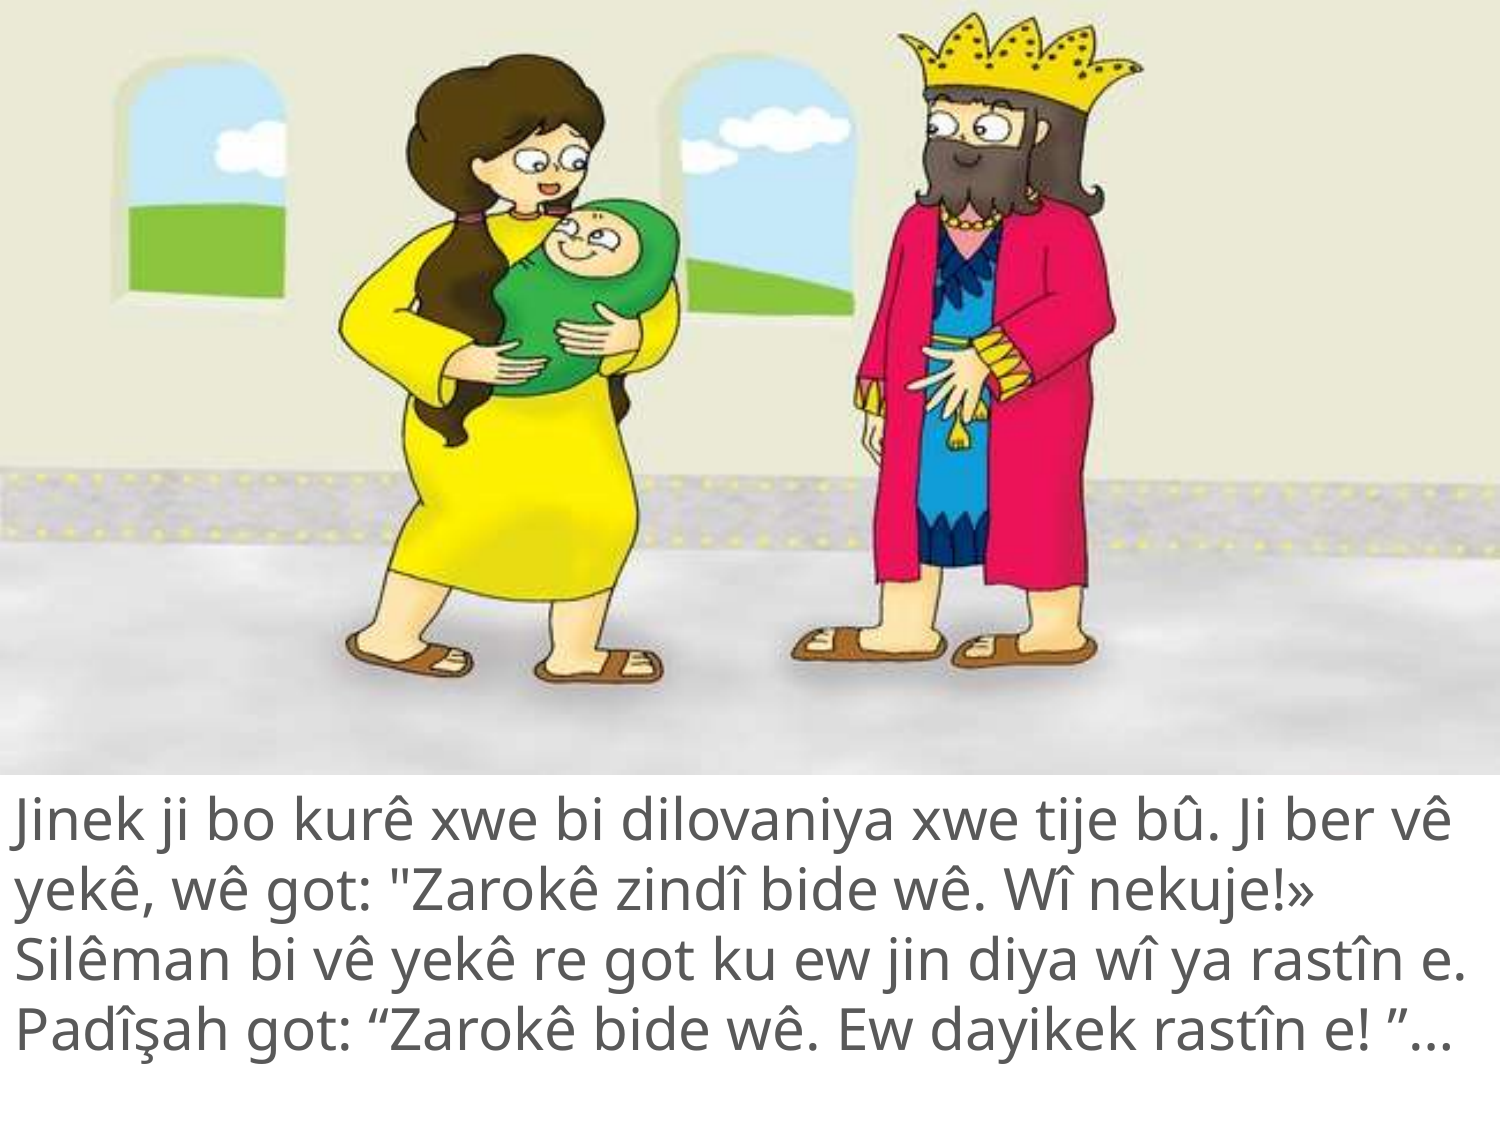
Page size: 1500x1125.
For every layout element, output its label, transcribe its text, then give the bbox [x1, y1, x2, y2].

picture [0, 0, 1500, 776]
text_box Jinek ji bo kurê xwe bi dilovaniya xwe tije bû. Ji ber vê yekê, wê got: "Zarokê zindî bide wê. Wî nekuje!» Silêman bi vê yekê re got ku ew jin diya wî ya rastîn e. Padîşah got: “Zarokê bide wê. Ew dayikek rastîn e! ”… [0, 784, 1486, 1070]
